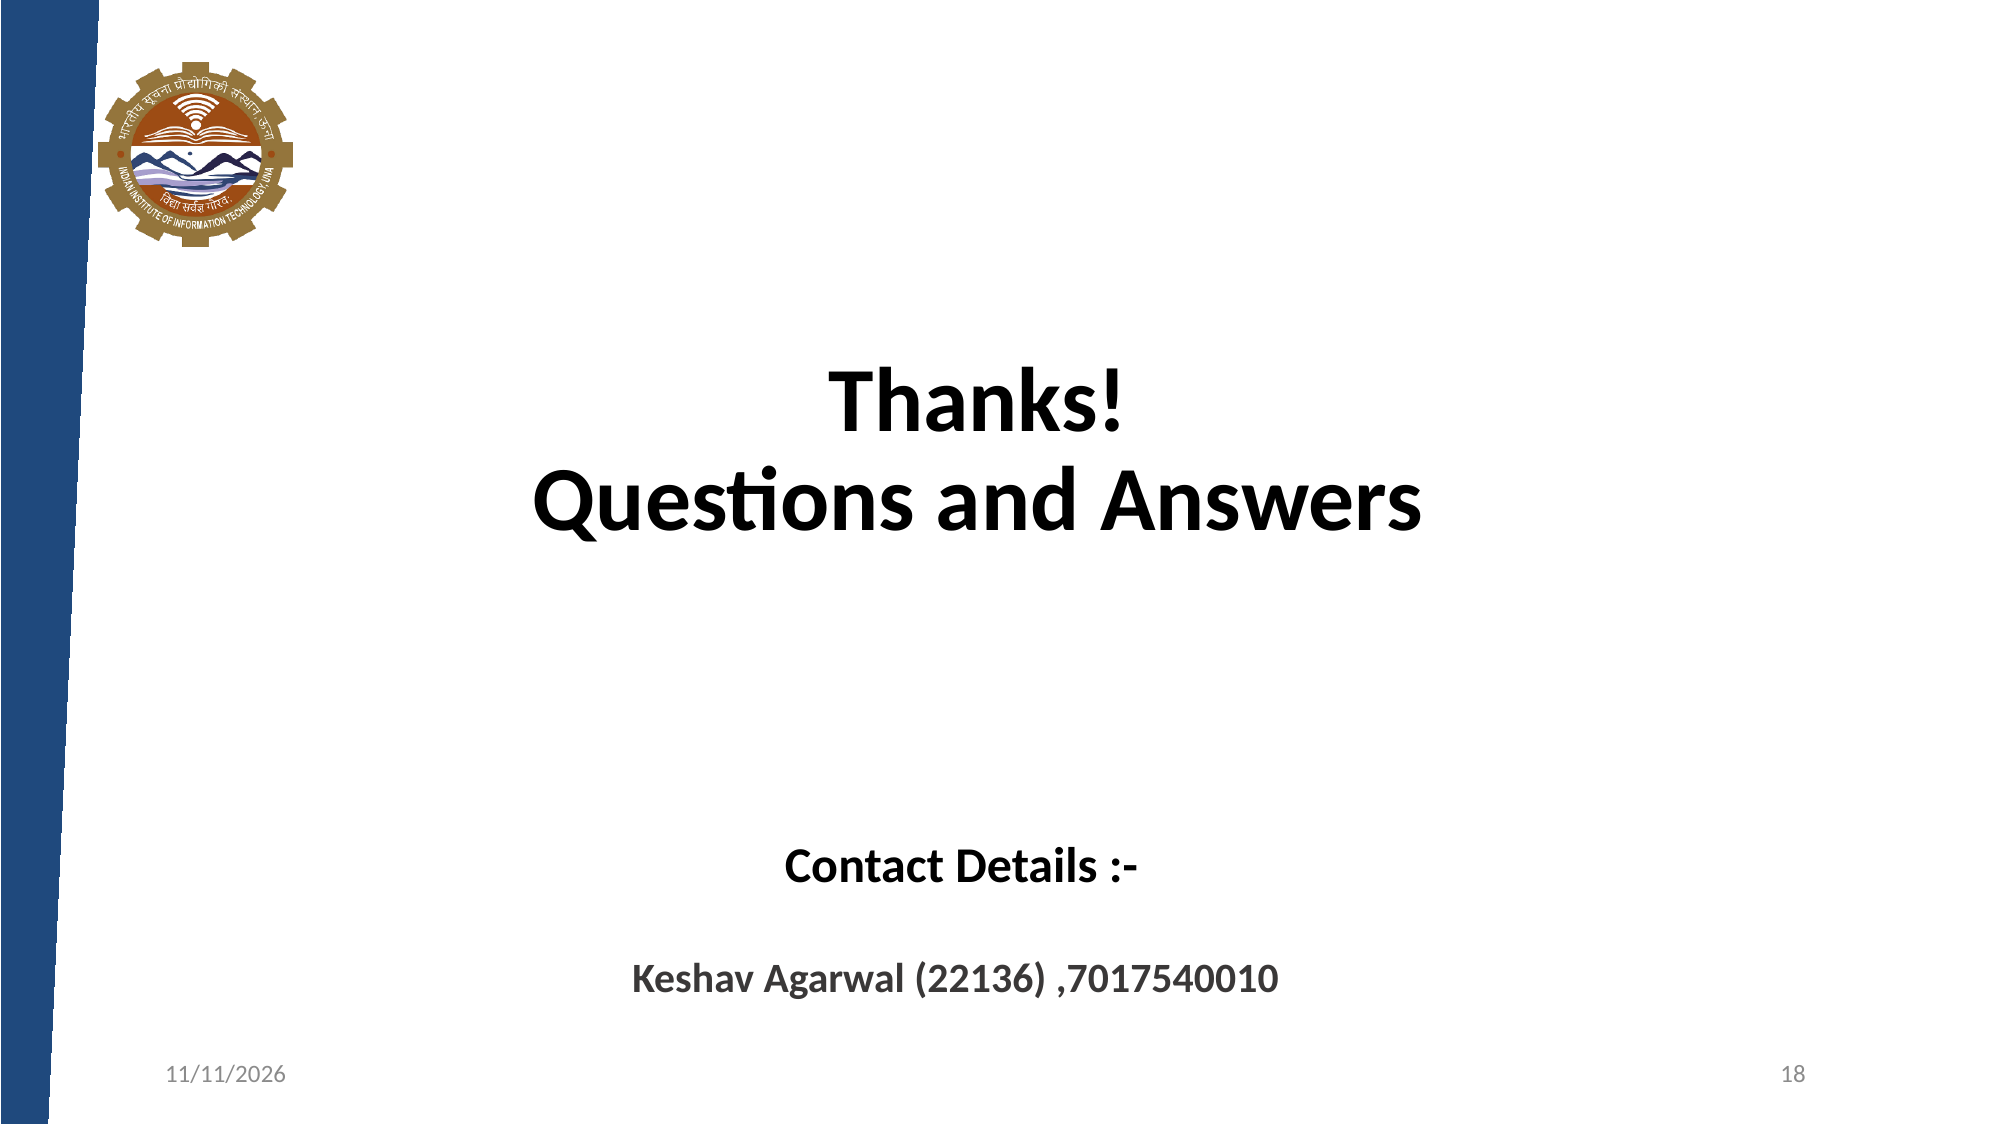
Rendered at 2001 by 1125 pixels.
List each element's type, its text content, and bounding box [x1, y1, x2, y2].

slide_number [150, 1042, 588, 1103]
title Thanks! Questions and Answers [446, 340, 1511, 563]
slide_number 18 [1412, 1042, 1821, 1103]
picture [98, 62, 293, 247]
text_box Contact Details :- Keshav Agarwal (22136) ,7017540010 [473, 832, 1461, 1013]
